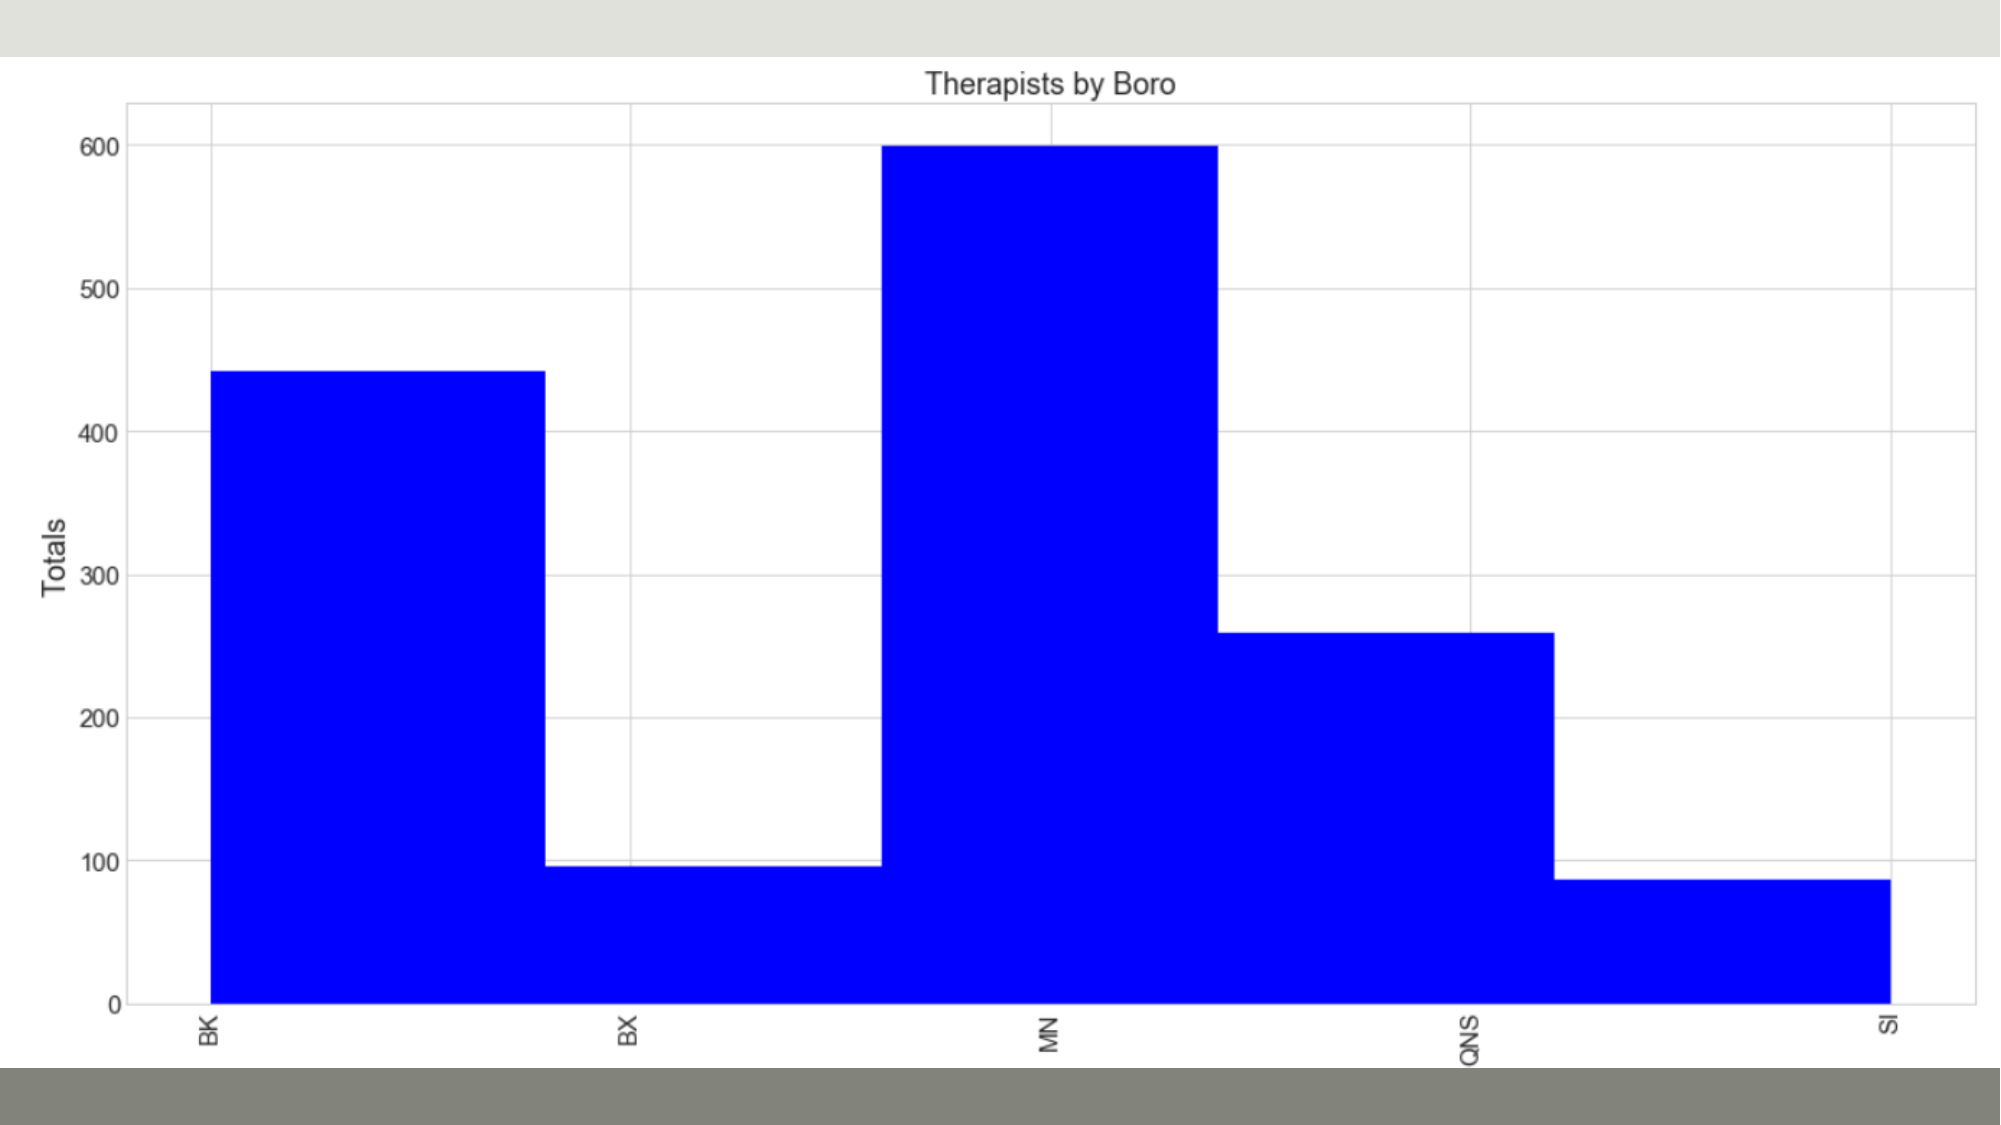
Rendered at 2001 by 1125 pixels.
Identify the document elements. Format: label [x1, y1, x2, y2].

picture [0, 56, 2000, 1069]
